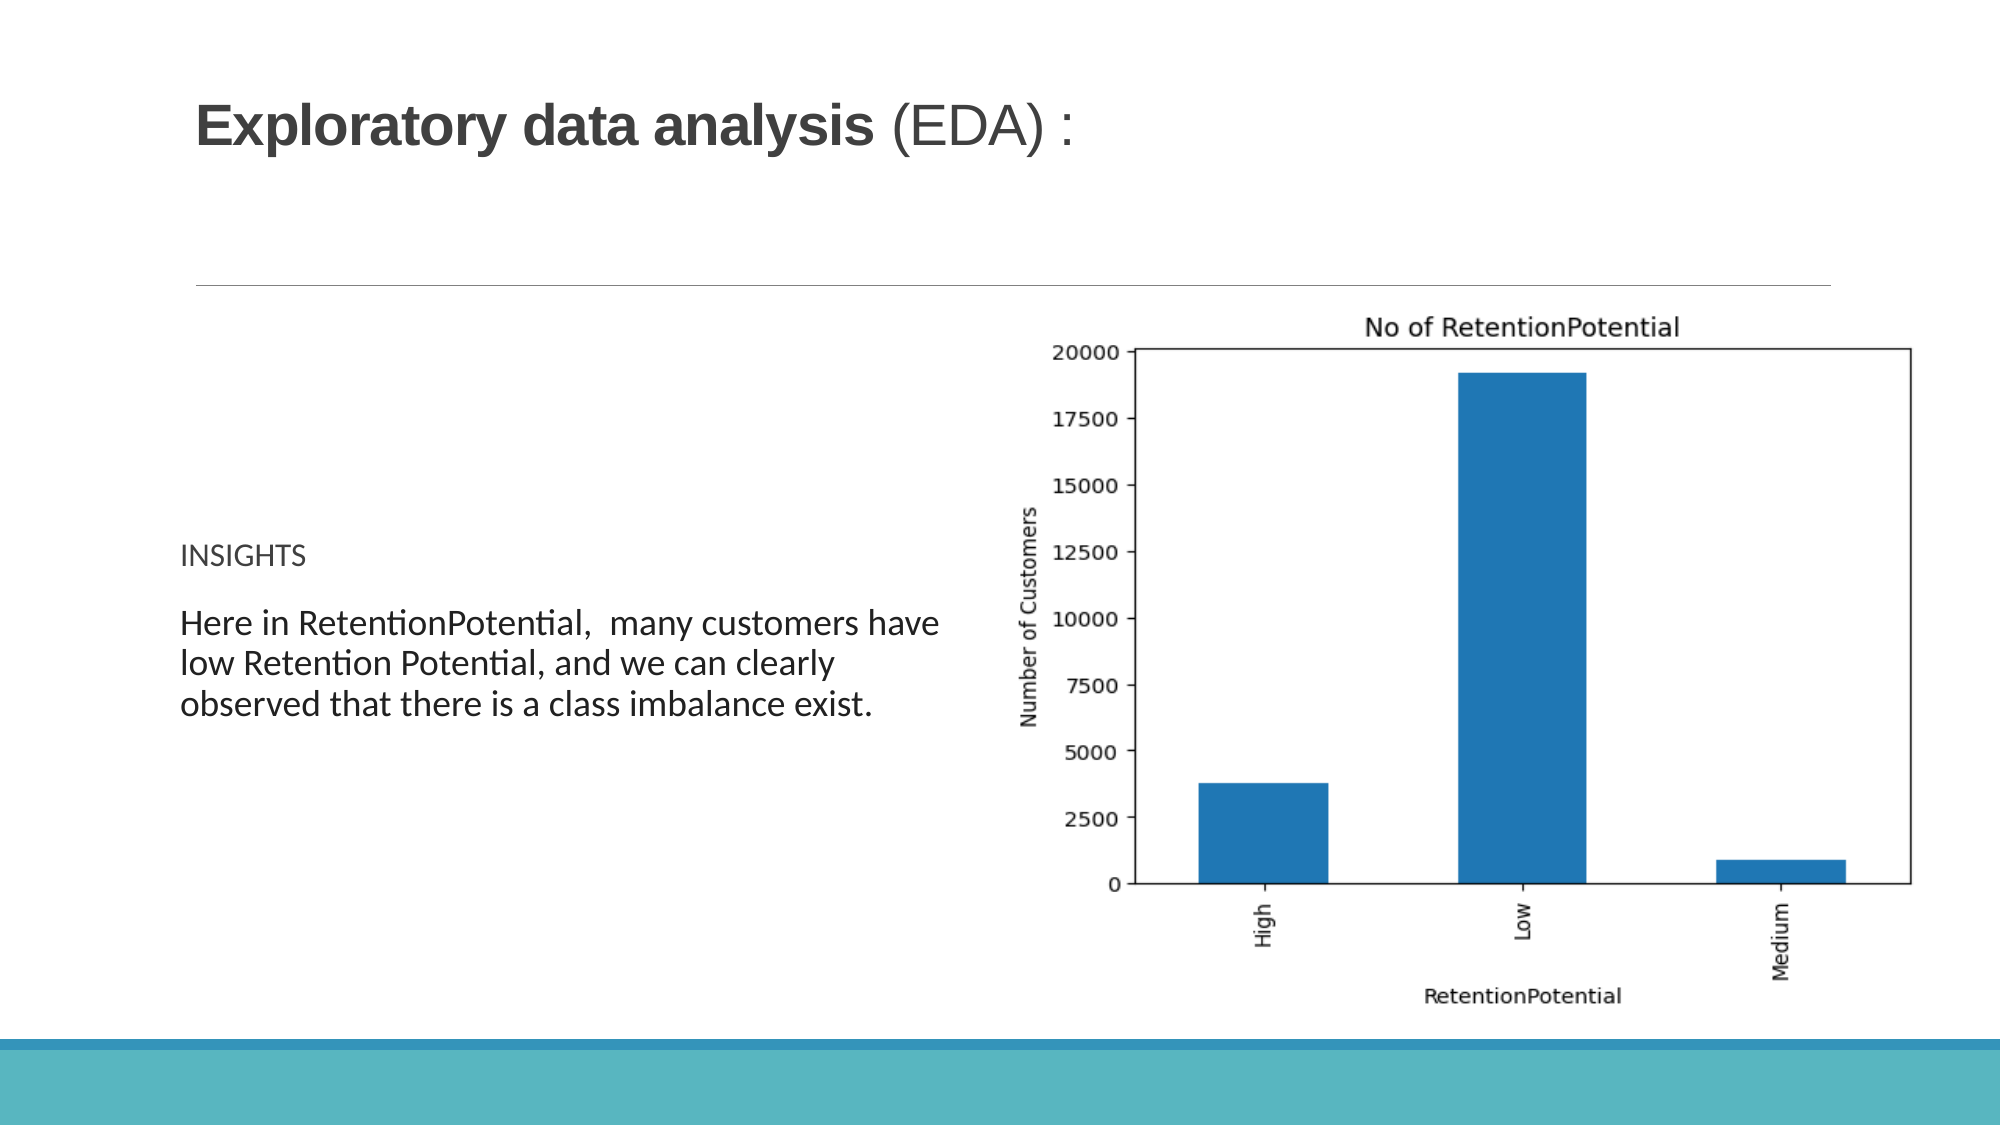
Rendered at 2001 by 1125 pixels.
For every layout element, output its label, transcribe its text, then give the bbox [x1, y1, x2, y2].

list INSIGHTS Here in RetentionPotential, many customers have low Retention Potential, and we can clearly observed that there is a class imbalance exist. [180, 302, 966, 952]
picture [1004, 302, 1926, 1022]
title Exploratory data analysis (EDA) : [180, 47, 1830, 285]
